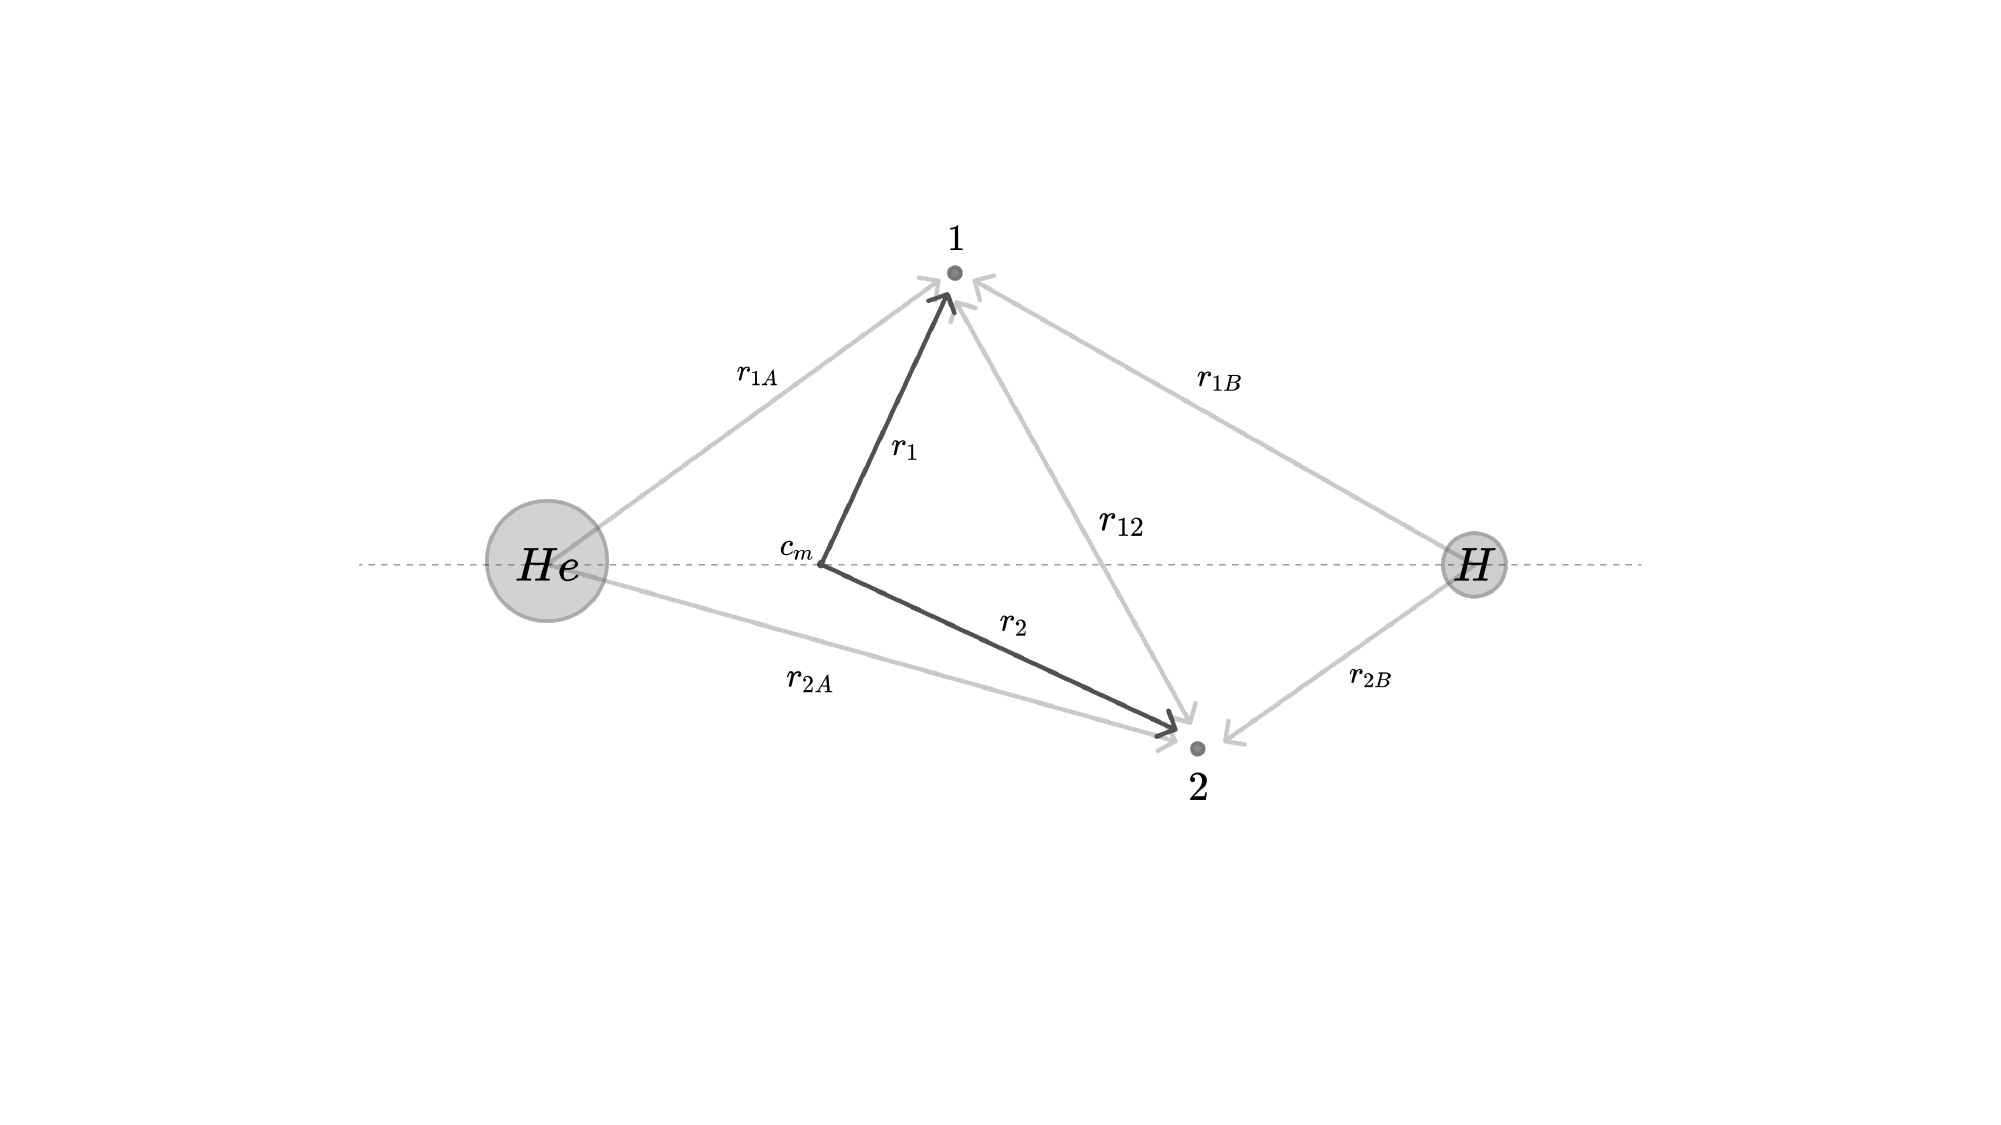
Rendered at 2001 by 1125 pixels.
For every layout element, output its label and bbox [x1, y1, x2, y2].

picture [356, 225, 1644, 800]
